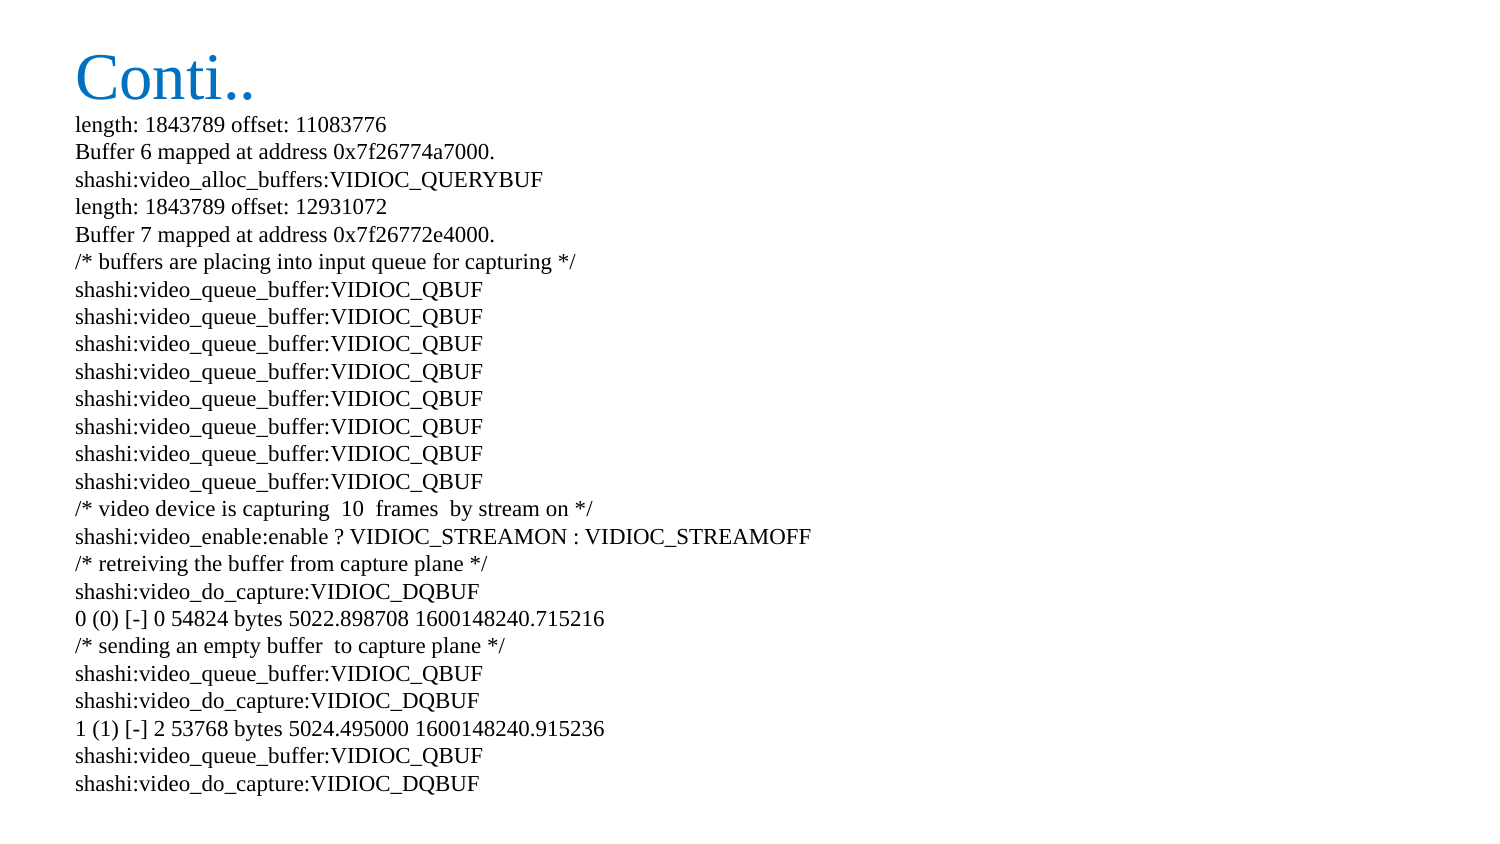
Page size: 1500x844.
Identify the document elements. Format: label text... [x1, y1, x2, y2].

list length: 1843789 offset: 11083776 Buffer 6 mapped at address 0x7f26774a7000. shashi:video_alloc_buffers:VIDIOC_QUERYBUF length: 1843789 offset: 12931072 Buffer 7 mapped at address 0x7f26772e4000. /* buffers are placing into input queue for capturing */ shashi:video_queue_buffer:VIDIOC_QBUF shashi:video_queue_buffer:VIDIOC_QBUF shashi:video_queue_buffer:VIDIOC_QBUF shashi:video_queue_buffer:VIDIOC_QBUF shashi:video_queue_buffer:VIDIOC_QBUF shashi:video_queue_buffer:VIDIOC_QBUF shashi:video_queue_buffer:VIDIOC_QBUF shashi:video_queue_buffer:VIDIOC_QBUF /* video device is capturing 10 frames by stream on */ shashi:video_enable:enable ? VIDIOC_STREAMON : VIDIOC_STREAMOFF /* retreiving the buffer from capture plane */ shashi:video_do_capture:VIDIOC_DQBUF 0 (0) [-] 0 54824 bytes 5022.898708 1600148240.715216 /* sending an empty buffer to capture plane */ shashi:video_queue_buffer:VIDIOC_QBUF shashi:video_do_capture:VIDIOC_DQBUF 1 (1) [-] 2 53768 bytes 5024.495000 1600148240.915236 shashi:video_queue_buffer:VIDIOC_QBUF shashi:video_do_capture:VIDIOC_DQBUF [75, 109, 1425, 822]
title Conti.. [75, 33, 1425, 109]
